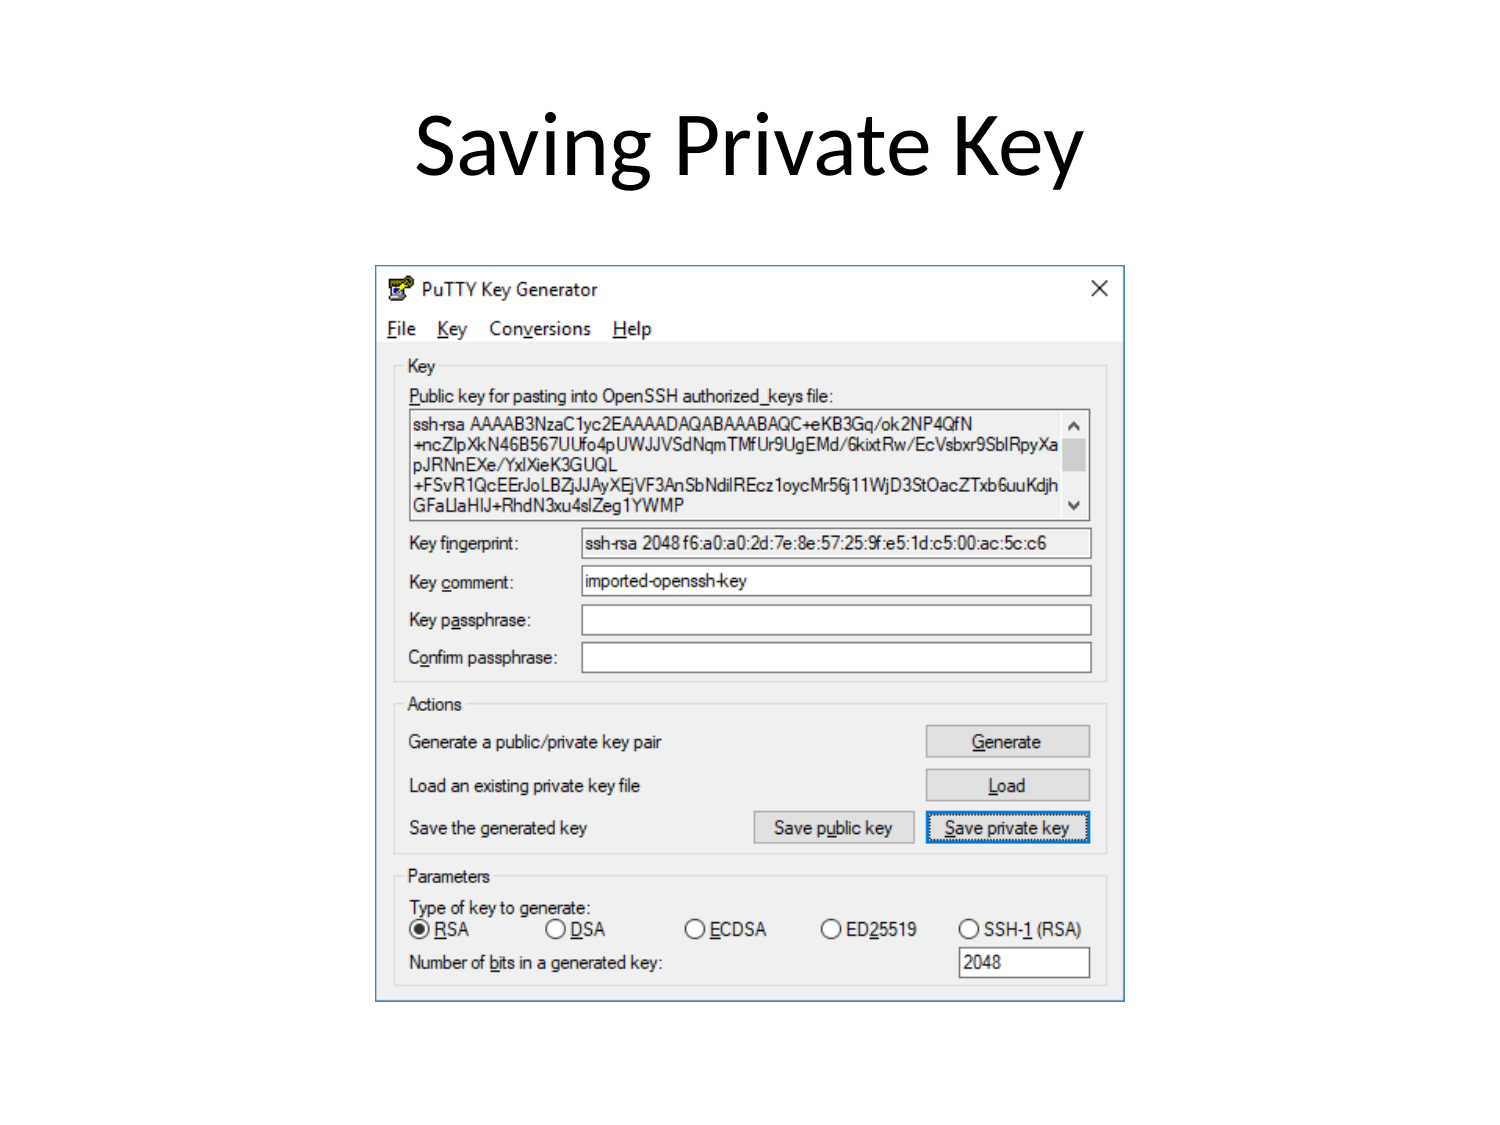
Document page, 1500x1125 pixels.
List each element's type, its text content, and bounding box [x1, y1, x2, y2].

title Saving Private Key [75, 45, 1425, 233]
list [375, 265, 1125, 1002]
